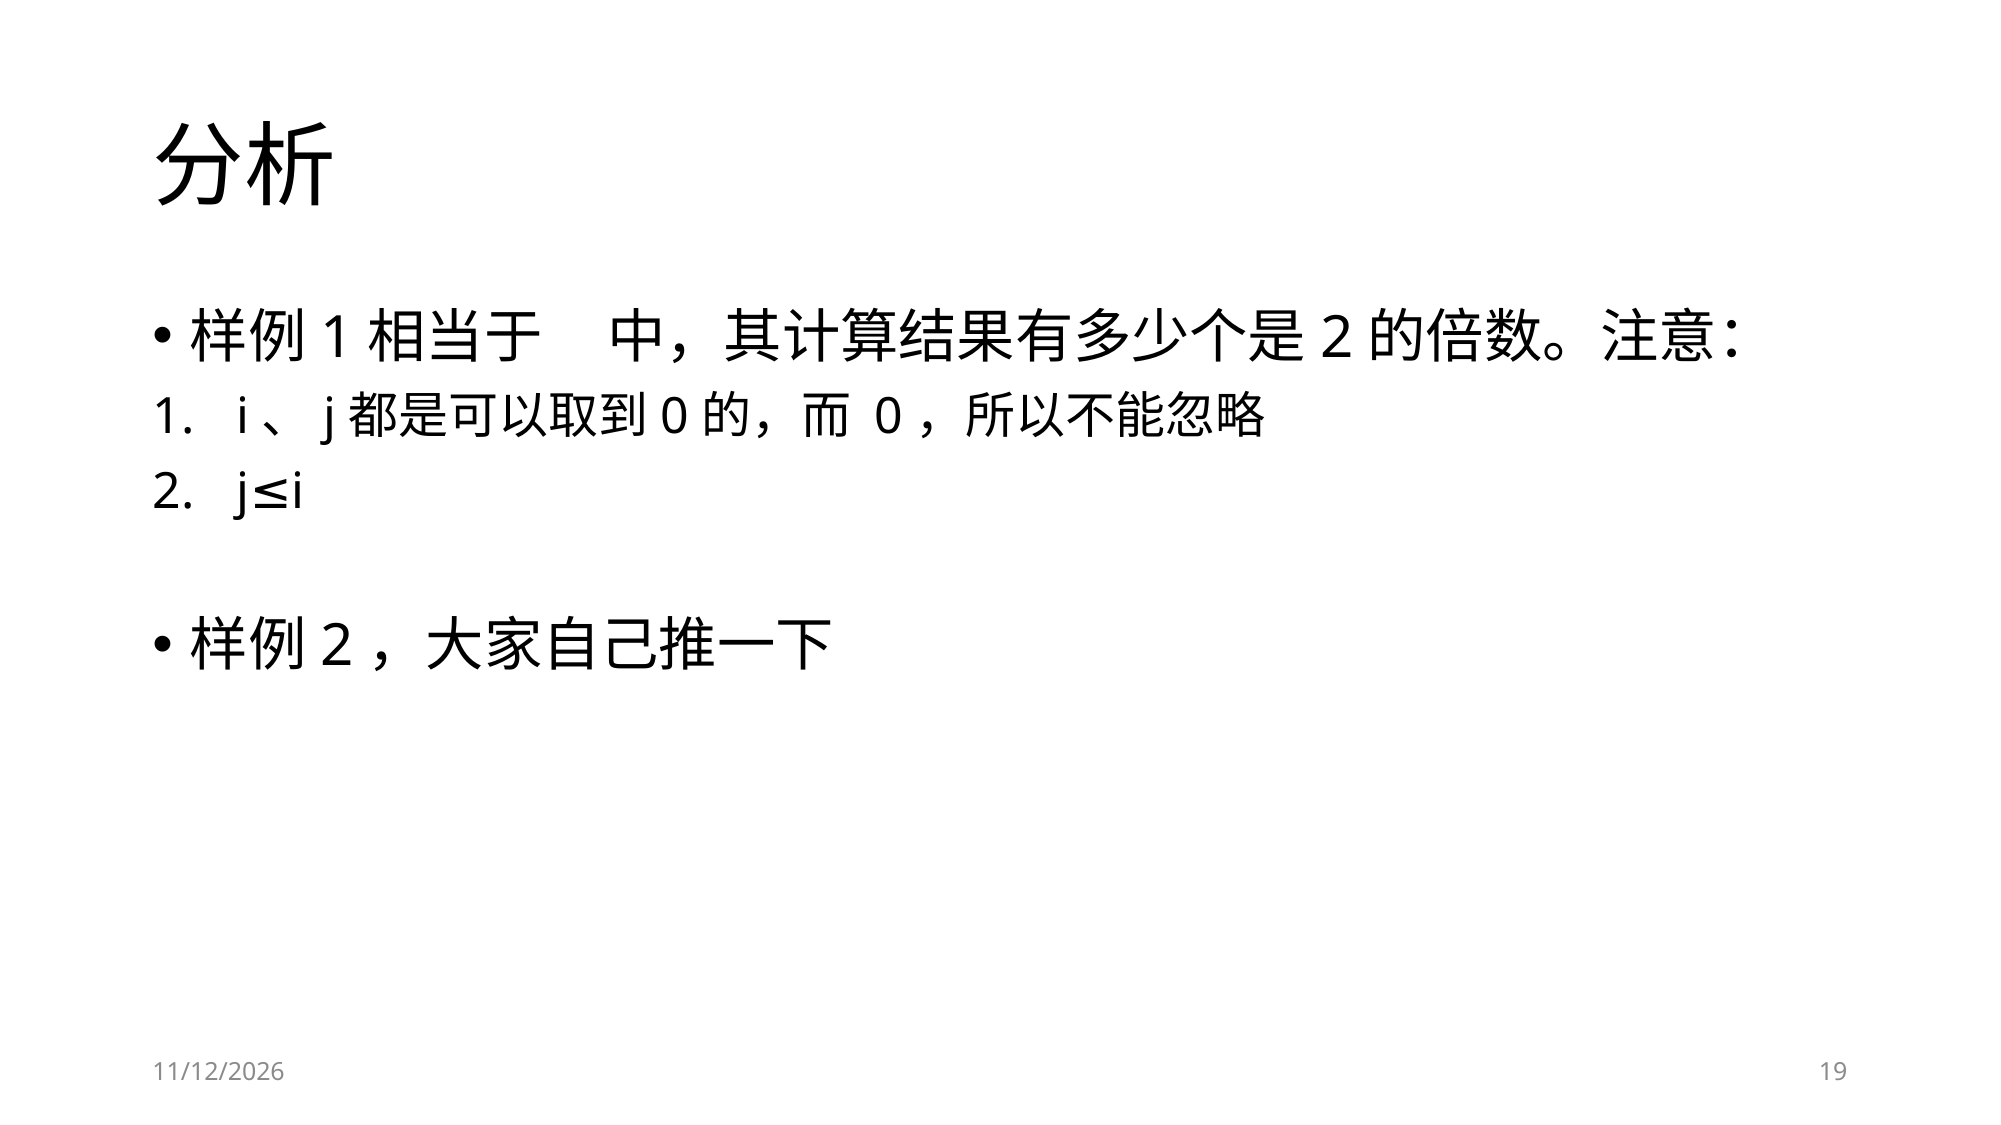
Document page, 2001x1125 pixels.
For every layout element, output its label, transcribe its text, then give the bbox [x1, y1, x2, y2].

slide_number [137, 1042, 588, 1103]
slide_number 19 [1412, 1042, 1863, 1103]
title 分析 [137, 59, 1863, 278]
